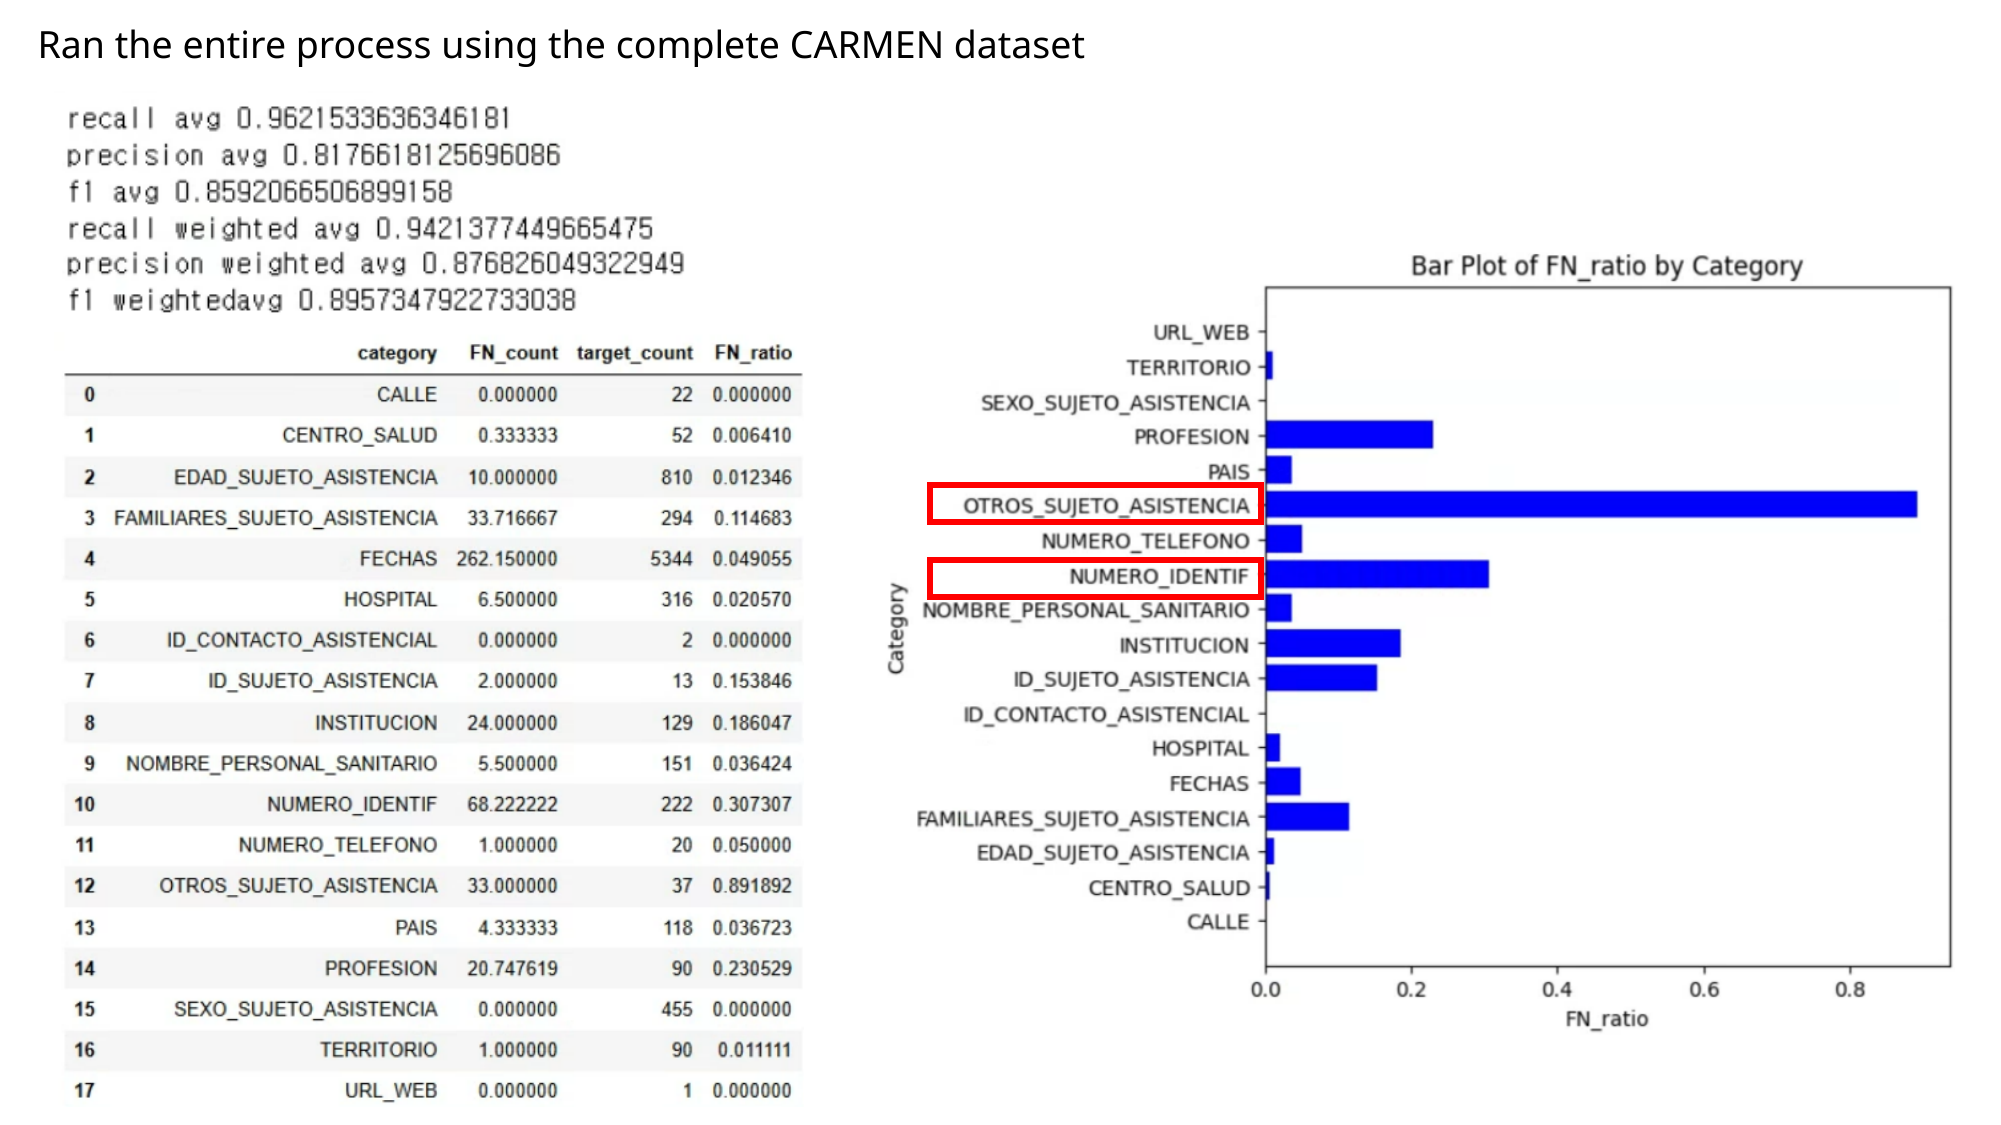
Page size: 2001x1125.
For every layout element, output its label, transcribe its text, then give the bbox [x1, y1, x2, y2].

picture [883, 241, 1955, 1042]
picture [54, 91, 805, 1107]
text_box Ran the entire process using the complete CARMEN dataset [23, 13, 1101, 74]
